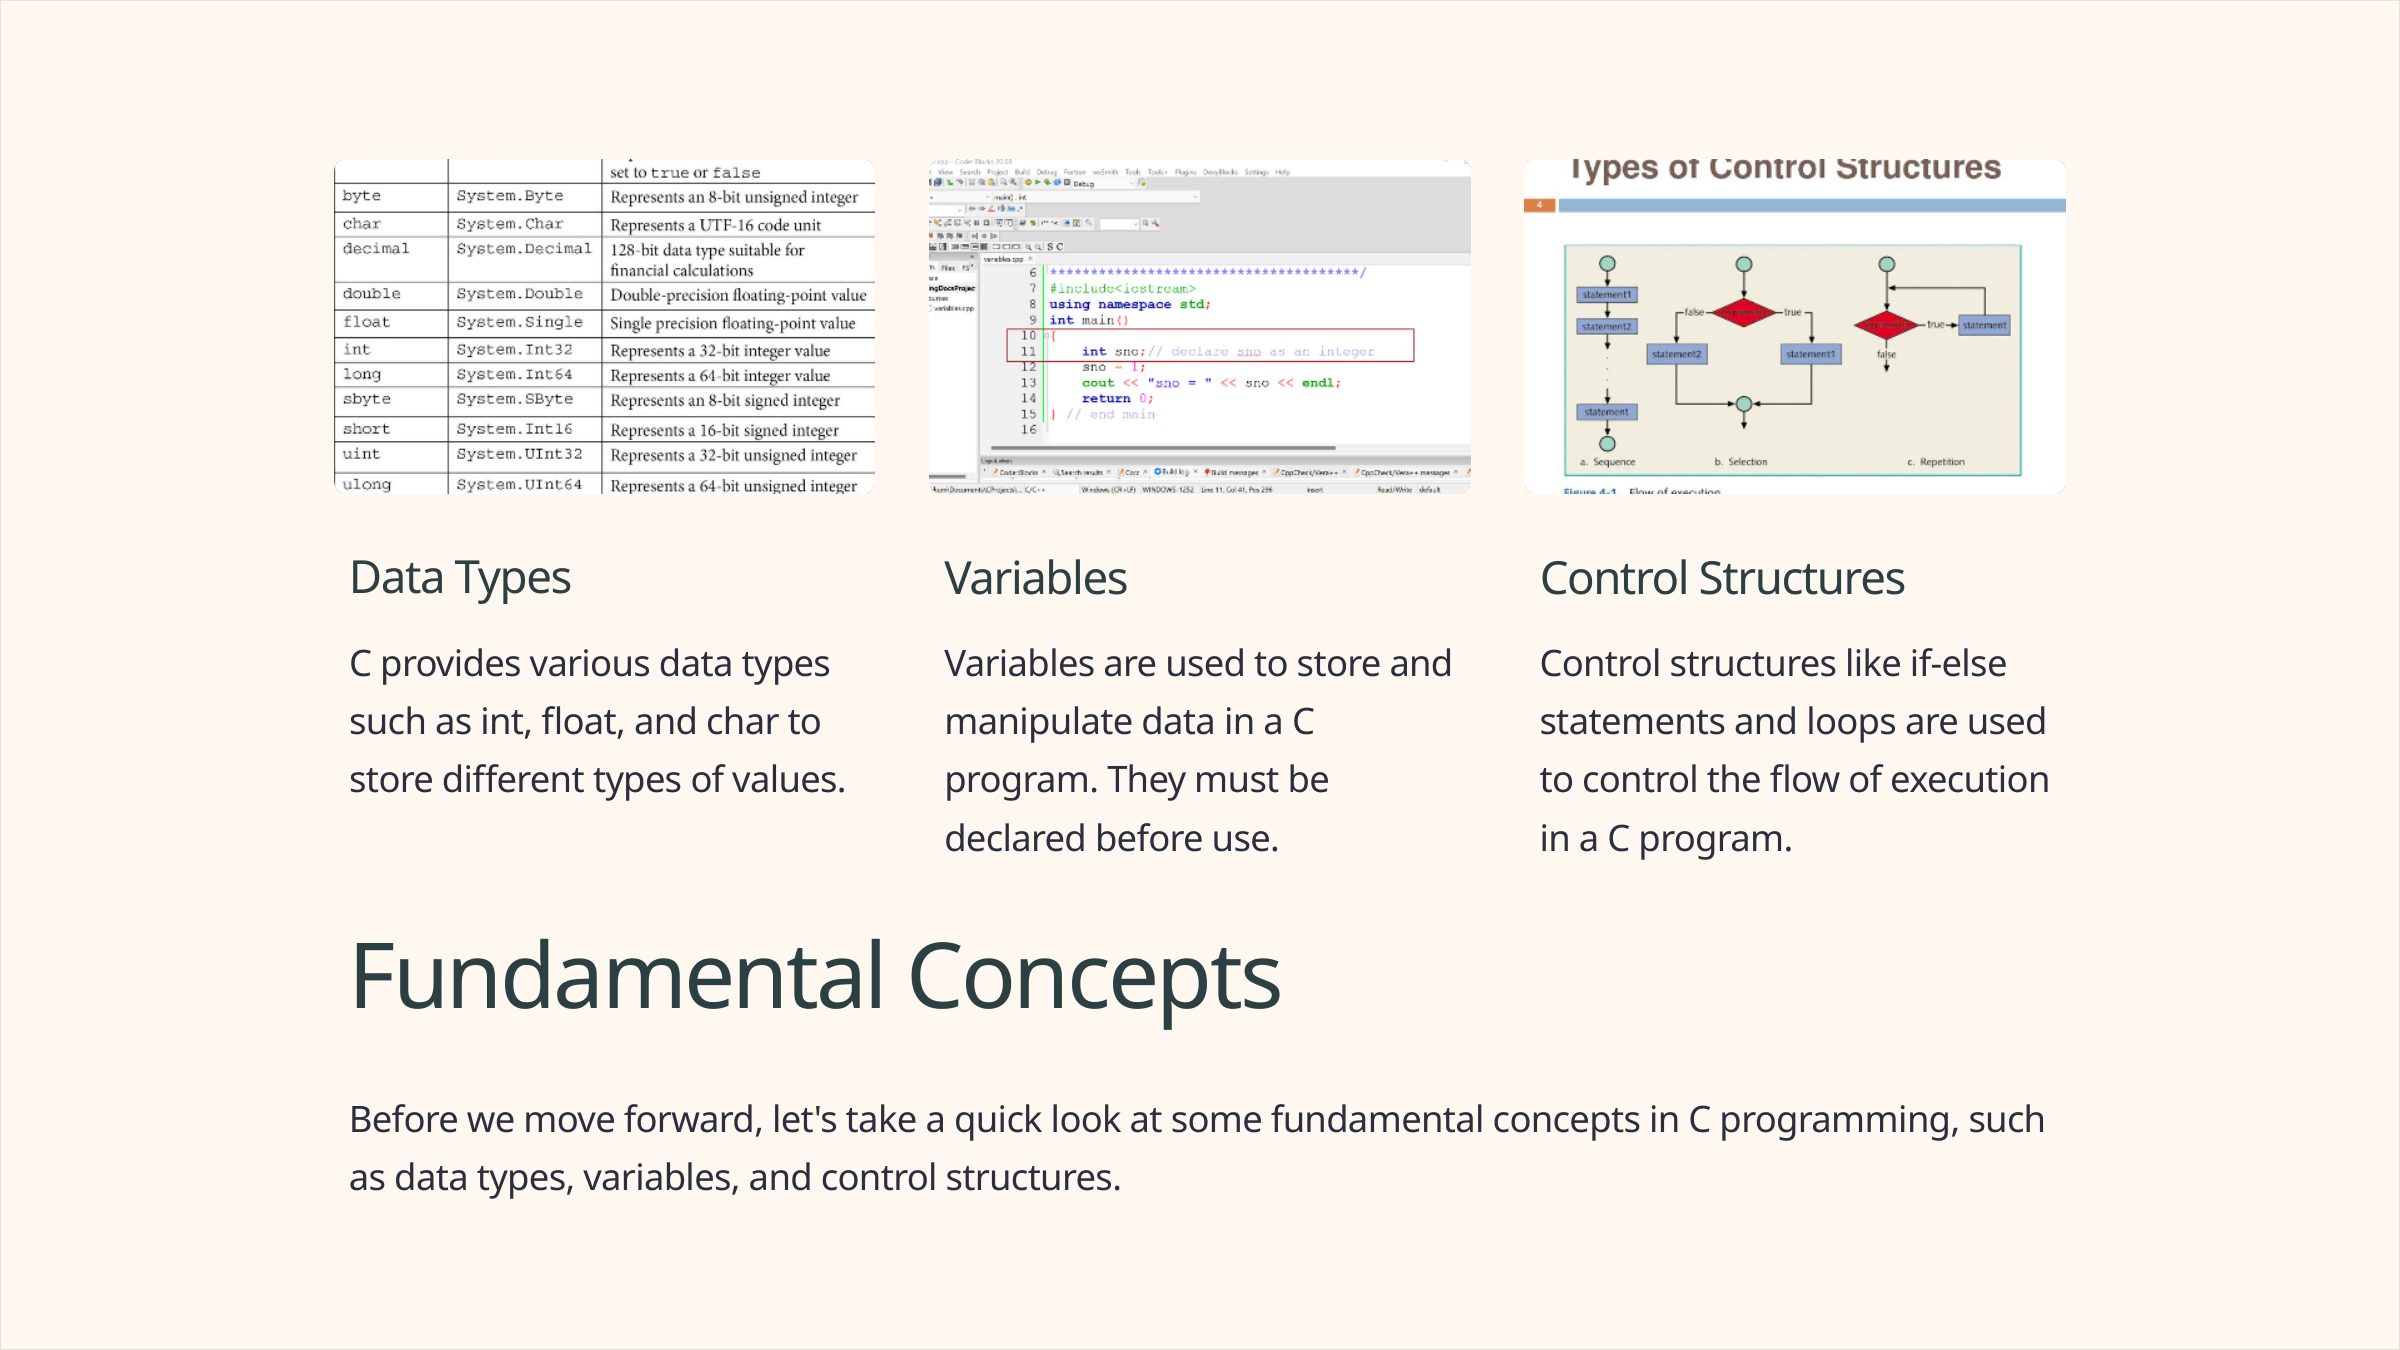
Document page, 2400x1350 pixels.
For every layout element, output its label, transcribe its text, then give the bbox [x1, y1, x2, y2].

text_box Before we move forward, let's take a quick look at some fundamental concepts in C programming, such as data types, variables, and control structures. [334, 1074, 2066, 1191]
text_box Control structures like if-else statements and loops are used to control the flow of execution in a C program. [1524, 617, 2066, 851]
picture [929, 159, 1471, 494]
text_box Data Types [334, 538, 699, 596]
text_box Fundamental Concepts [334, 905, 1261, 1020]
text_box Variables are used to store and manipulate data in a C program. They must be declared before use. [929, 617, 1471, 851]
text_box C provides various data types such as int, float, and char to store different types of values. [334, 617, 875, 793]
text_box Variables [929, 538, 1295, 596]
picture [334, 159, 875, 494]
text_box Control Structures [1524, 538, 1897, 596]
text_box [0, 0, 2400, 1350]
picture [1524, 159, 2066, 494]
